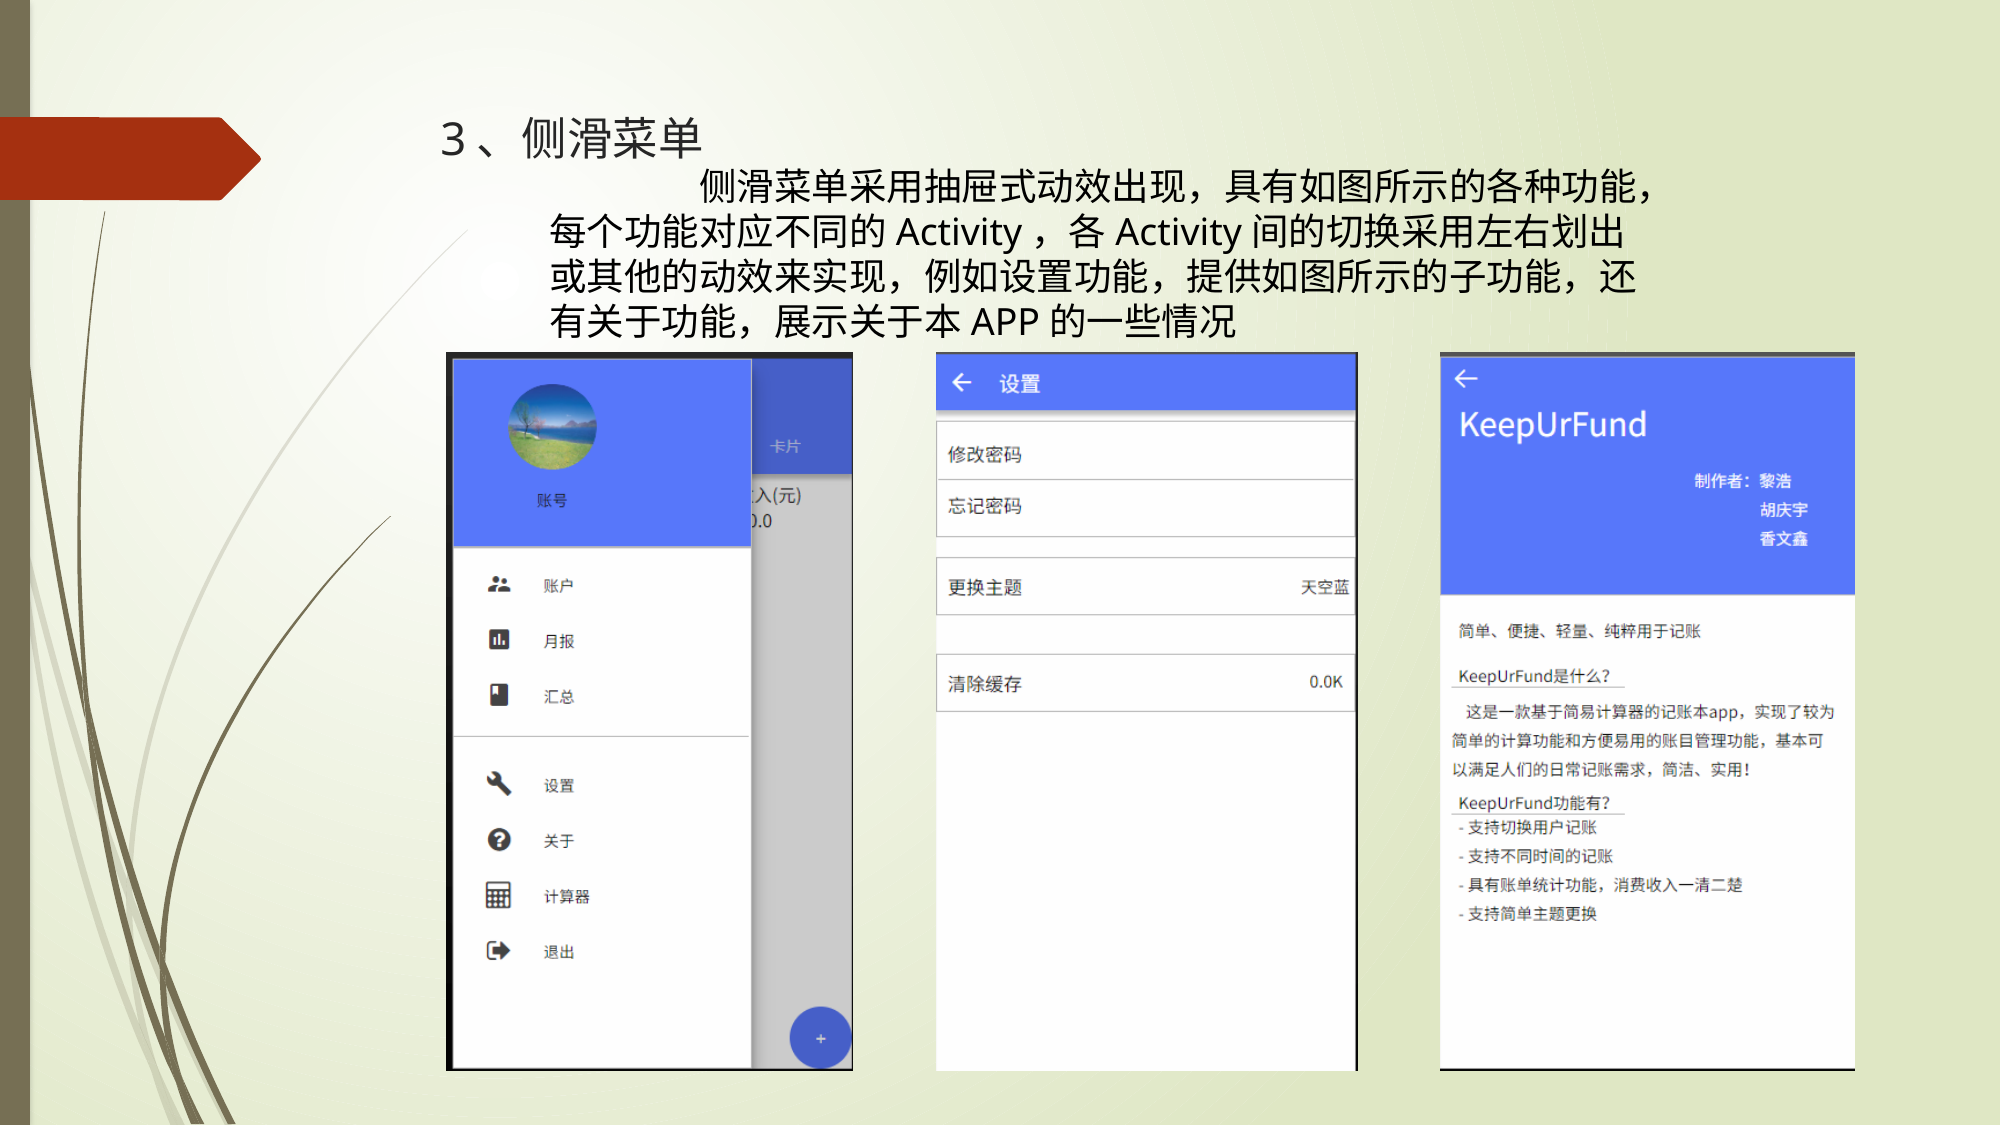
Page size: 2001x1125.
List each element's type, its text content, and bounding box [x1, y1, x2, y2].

picture [936, 352, 1358, 1071]
text_box 侧滑菜单采用抽屉式动效出现，具有如图所示的各种功能，每个功能对应不同的Activity，各Activity间的切换采用左右划出或其他的动效来实现，例如设置功能，提供如图所示的子功能，还有关于功能，展示关于本APP的一些情况 [534, 155, 1655, 351]
picture [1440, 352, 1855, 1071]
title 3、侧滑菜单 [425, 102, 737, 185]
picture [446, 352, 854, 1071]
